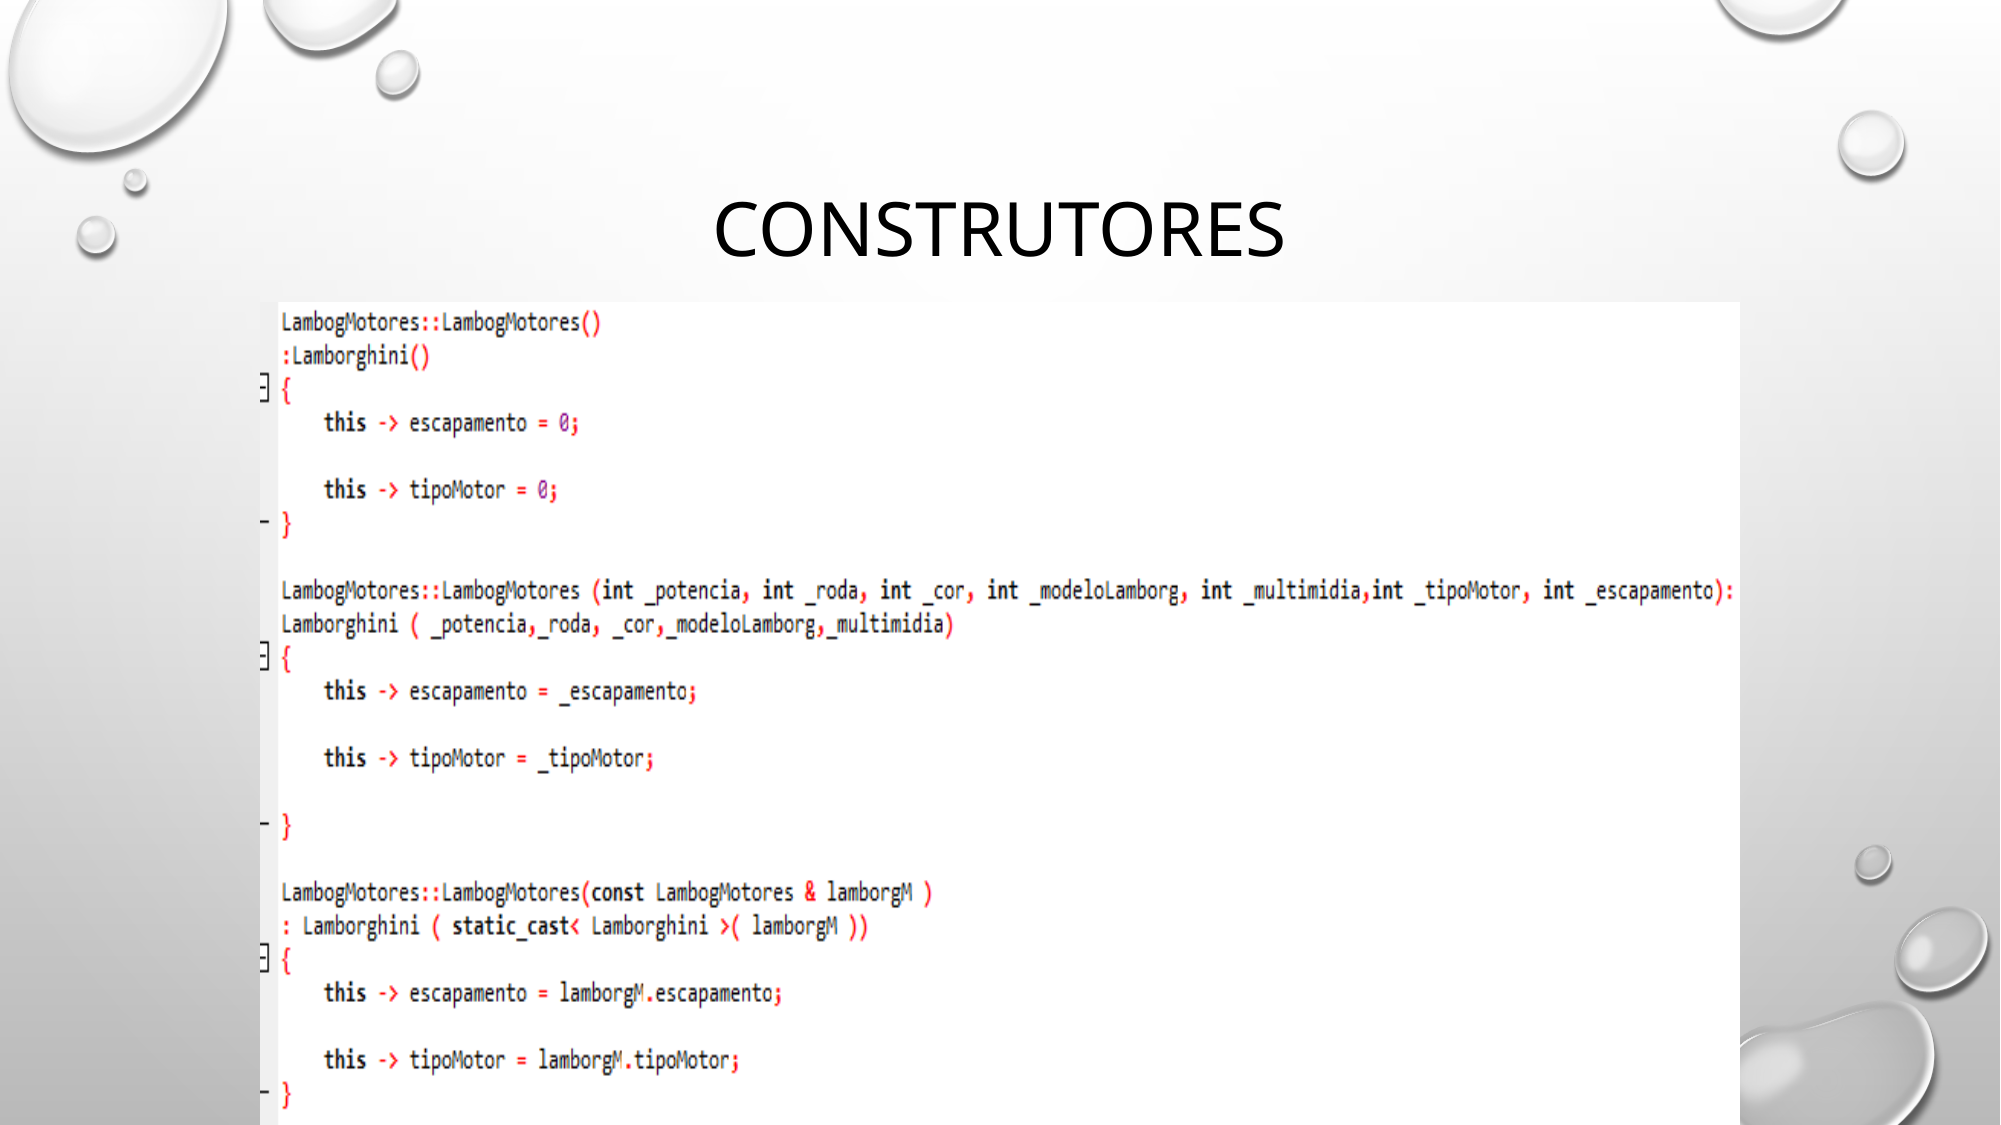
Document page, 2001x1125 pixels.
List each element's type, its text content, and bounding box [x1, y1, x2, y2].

picture [0, 0, 2000, 1125]
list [260, 301, 1740, 1125]
title construtores [149, 101, 1851, 364]
